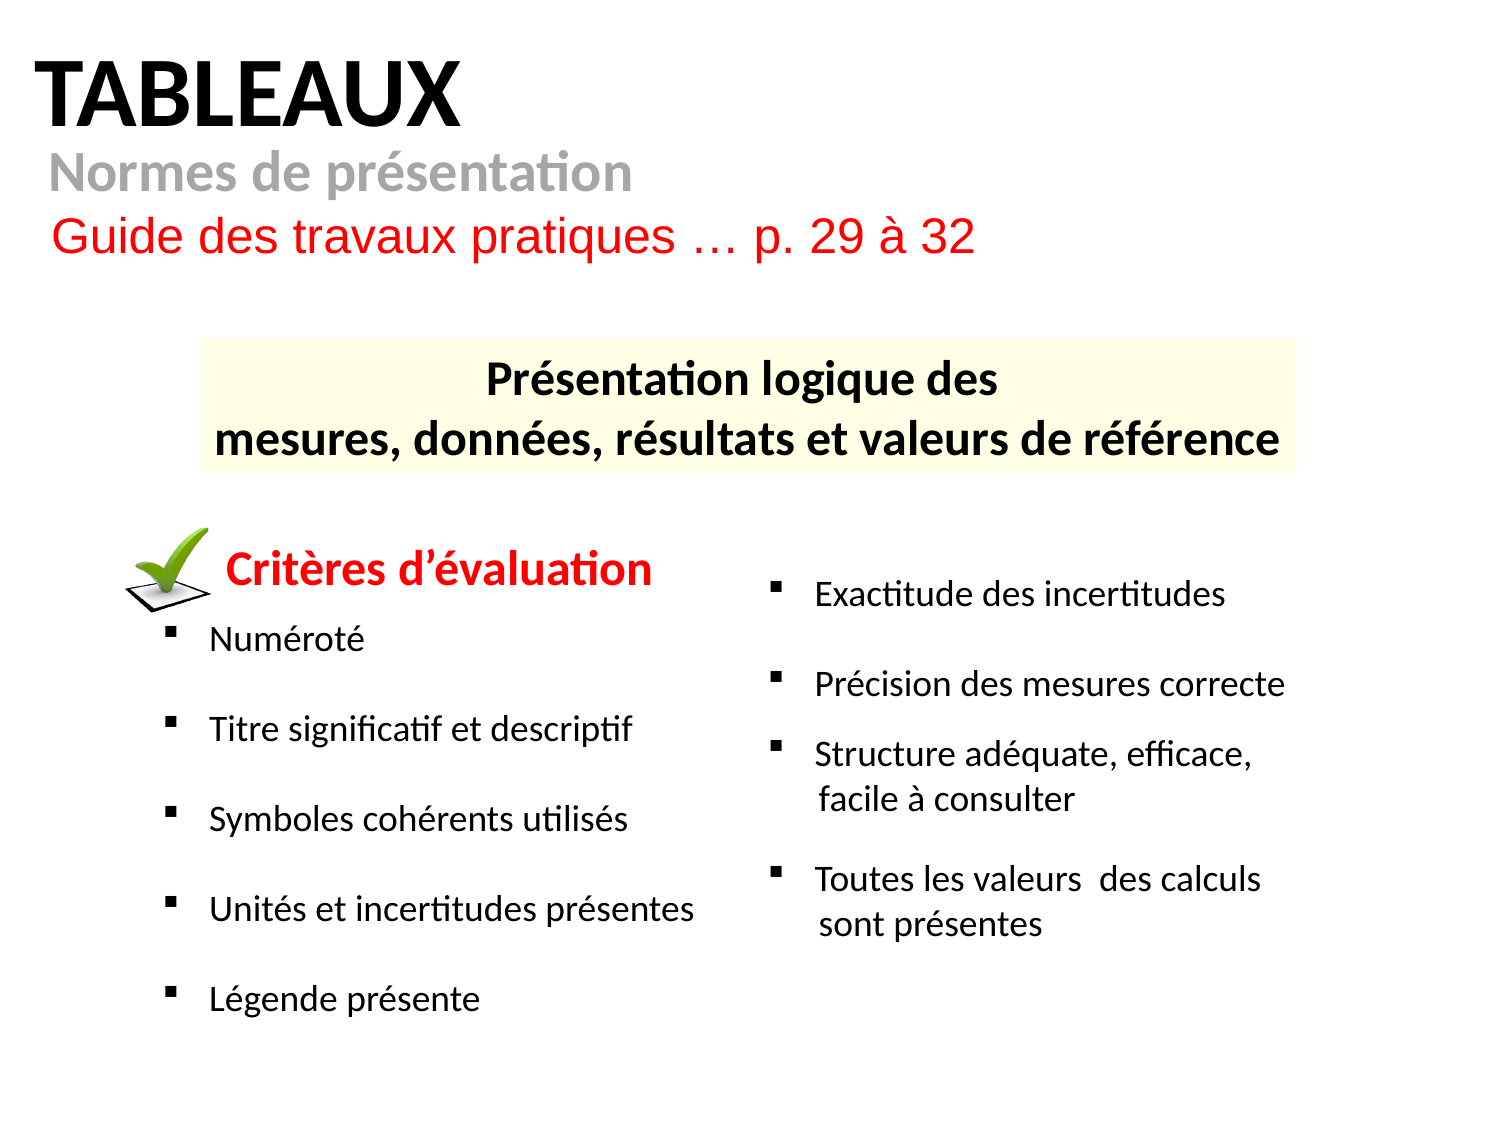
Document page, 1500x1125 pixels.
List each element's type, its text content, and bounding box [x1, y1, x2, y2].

text_box Guide des travaux pratiques … p. 29 à 32 [36, 196, 992, 331]
text_box TABLEAUX [20, 19, 478, 154]
picture [88, 524, 237, 616]
text_box Normes de présentation [33, 125, 649, 211]
text_box Présentation logique des mesures, données, résultats et valeurs de référence [199, 338, 1297, 473]
text_box Numéroté Titre significatif et descriptif Symboles cohérents utilisés Unités et incertitudes présentes Légende présente Exactitude des incertitudes Précision des mesures correcte Structure adéquate, efficace, facile à consulter Toutes les valeurs des calculs sont présentes [147, 516, 1388, 1125]
